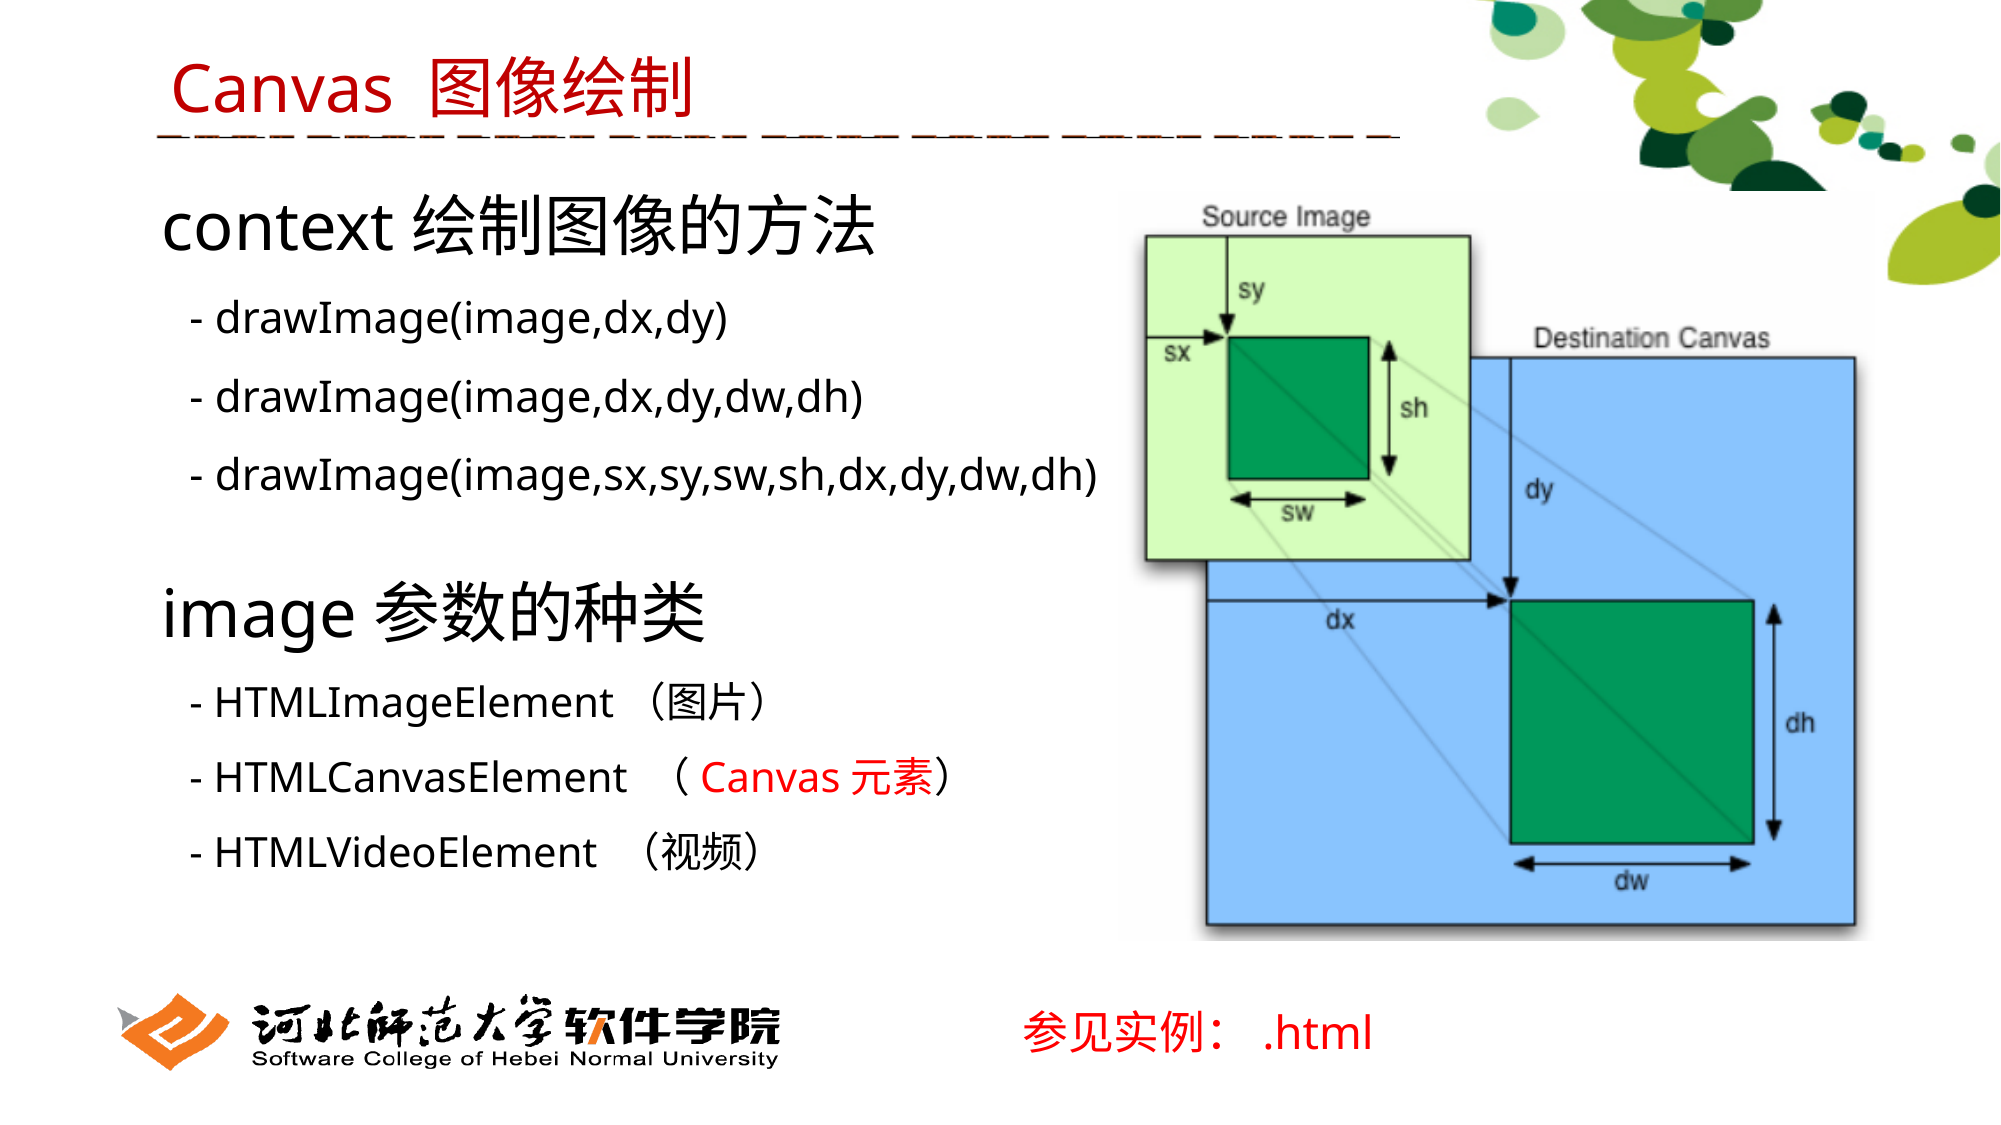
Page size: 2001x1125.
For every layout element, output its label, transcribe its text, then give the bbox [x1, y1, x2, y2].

list context绘制图像的方法 - drawImage(image,dx,dy) - drawImage(image,dx,dy,dw,dh) - drawImage(image,sx,sy,sw,sh,dx,dy,dw,dh) image参数的种类 - HTMLImageElement（图片） - HTMLCanvasElement （Canvas元素） - HTMLVideoElement （视频） [147, 136, 1851, 997]
text_box 参见实例：.html [1007, 996, 1701, 1067]
picture [0, 0, 2001, 1125]
list Canvas 图像绘制 [155, 38, 1639, 120]
